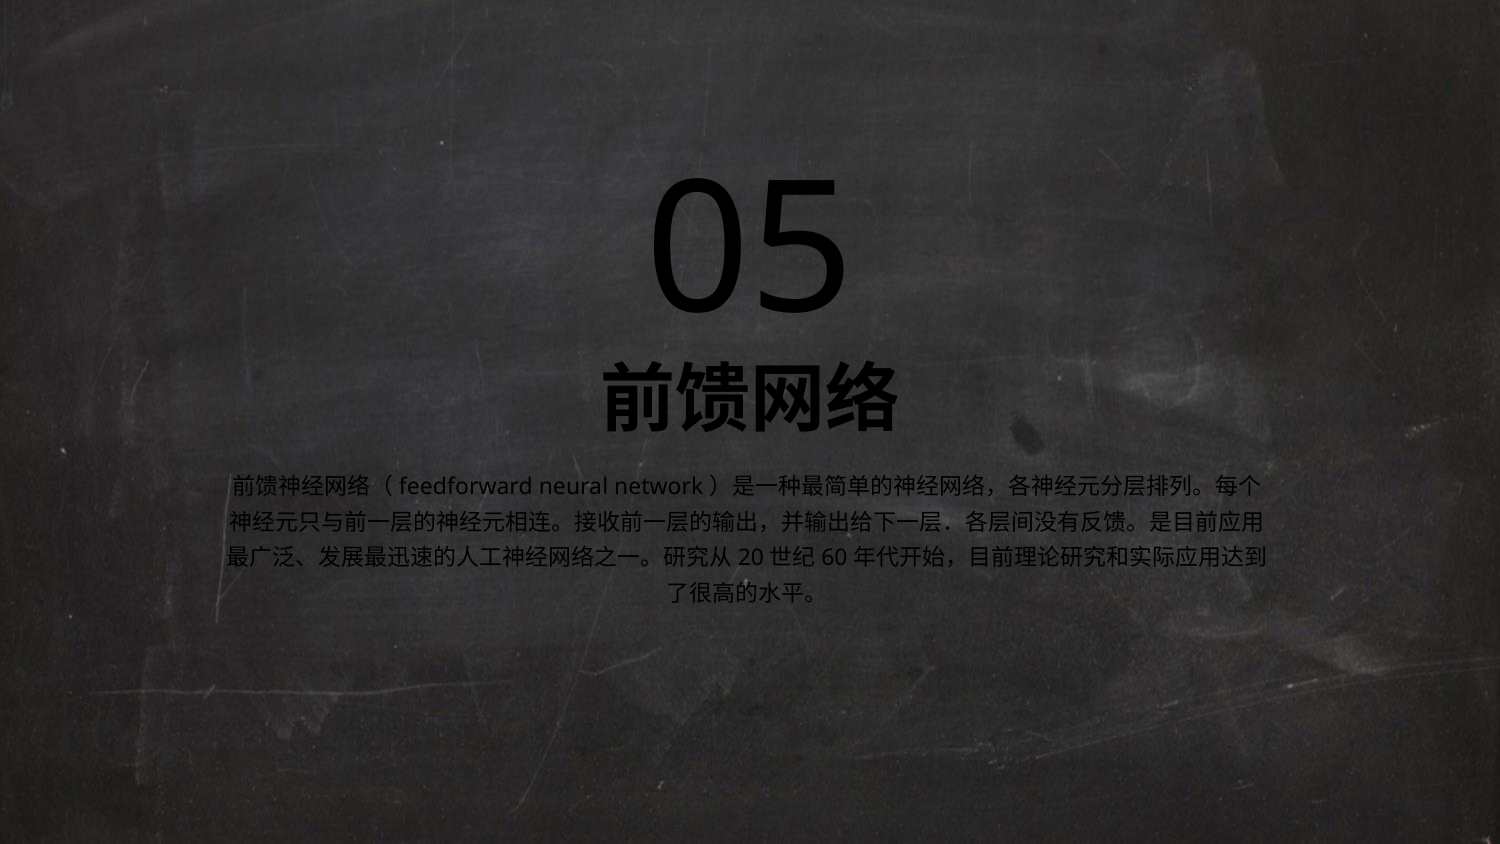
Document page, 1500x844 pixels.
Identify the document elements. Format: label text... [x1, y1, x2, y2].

text_box 05 [630, 120, 870, 355]
picture [0, 0, 1500, 844]
text_box 前馈网络 [428, 342, 1072, 448]
text_box 前馈神经网络（feedforward neural network）是一种最简单的神经网络，各神经元分层排列。每个神经元只与前一层的神经元相连。接收前一层的输出，并输出给下一层．各层间没有反馈。是目前应用最广泛、发展最迅速的人工神经网络之一。研究从20世纪60年代开始，目前理论研究和实际应用达到了很高的水平。 [210, 455, 1284, 614]
